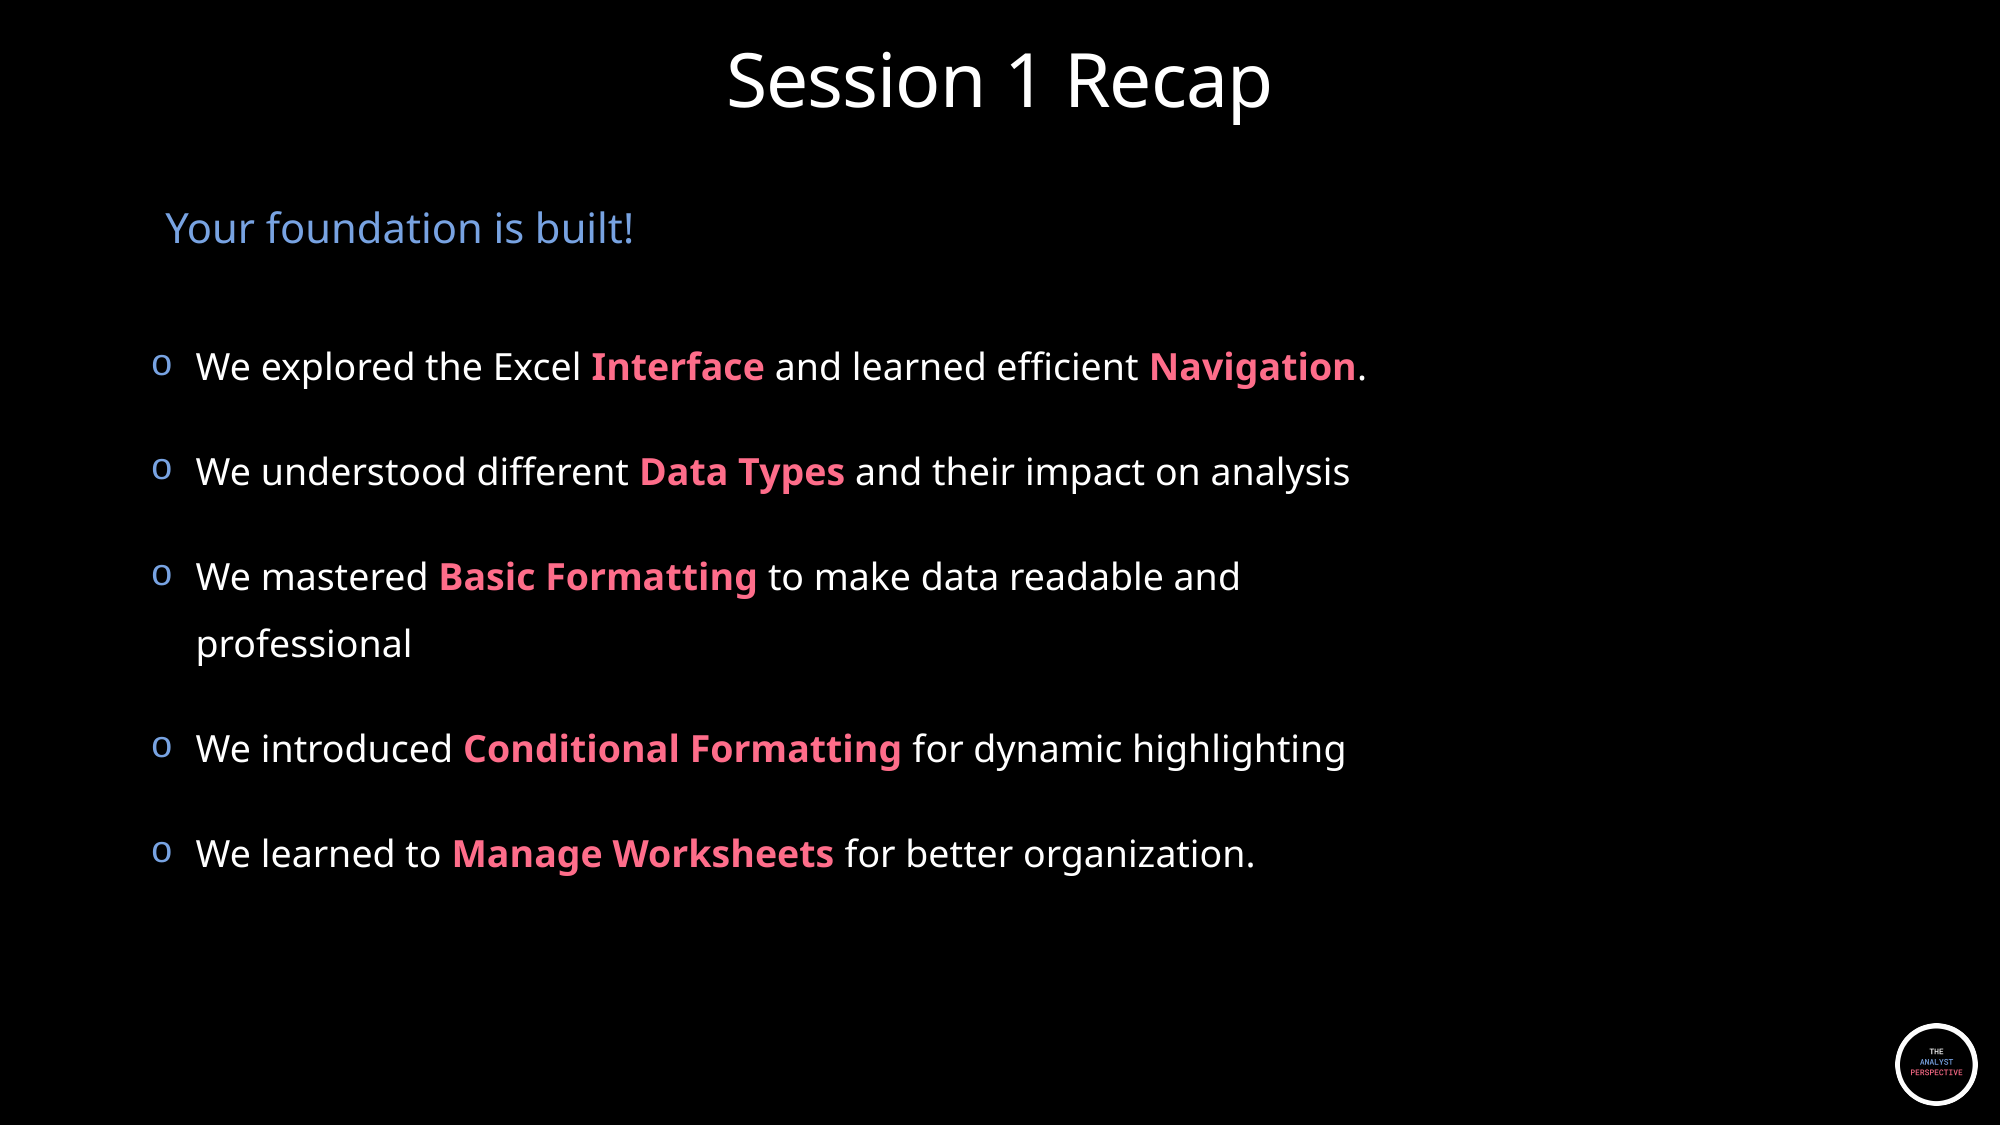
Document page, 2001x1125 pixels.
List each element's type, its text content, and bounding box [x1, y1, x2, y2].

picture [1895, 1023, 1978, 1106]
text_box We explored the Excel Interface and learned efficient Navigation. We understood different Data Types and their impact on analysis We mastered Basic Formatting to make data readable and professional We introduced Conditional Formatting for dynamic highlighting We learned to Manage Worksheets for better organization. [135, 320, 1386, 963]
title Session 1 Recap [67, 30, 1933, 135]
text_box Your foundation is built! [135, 194, 921, 320]
